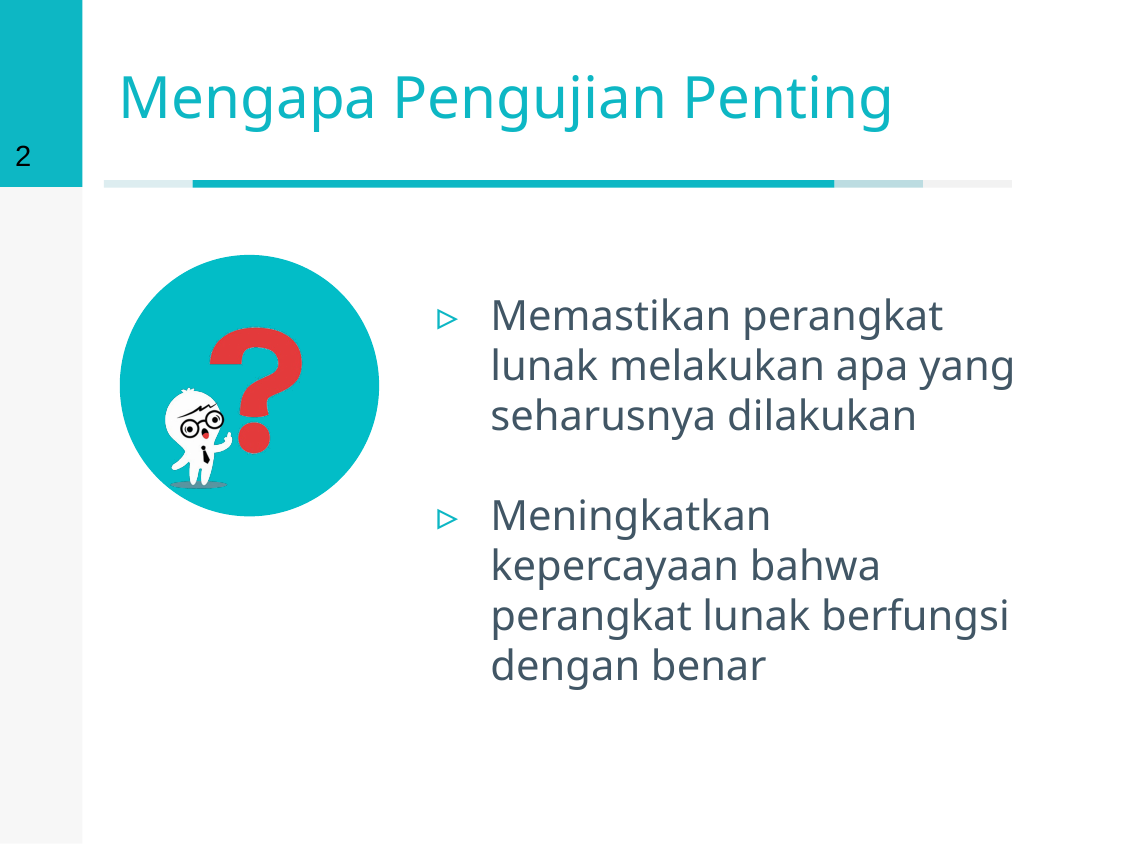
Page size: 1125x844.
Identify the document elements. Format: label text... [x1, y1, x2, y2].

text_box [117, 252, 382, 519]
title Mengapa Pengujian Penting [103, 0, 1089, 146]
slide_number 1 [0, 0, 83, 187]
list Memastikan perangkat lunak melakukan apa yang seharusnya dilakukan Meningkatkan kepercayaan bahwa perangkat lunak berfungsi dengan benar [404, 274, 1037, 809]
picture [162, 323, 306, 497]
